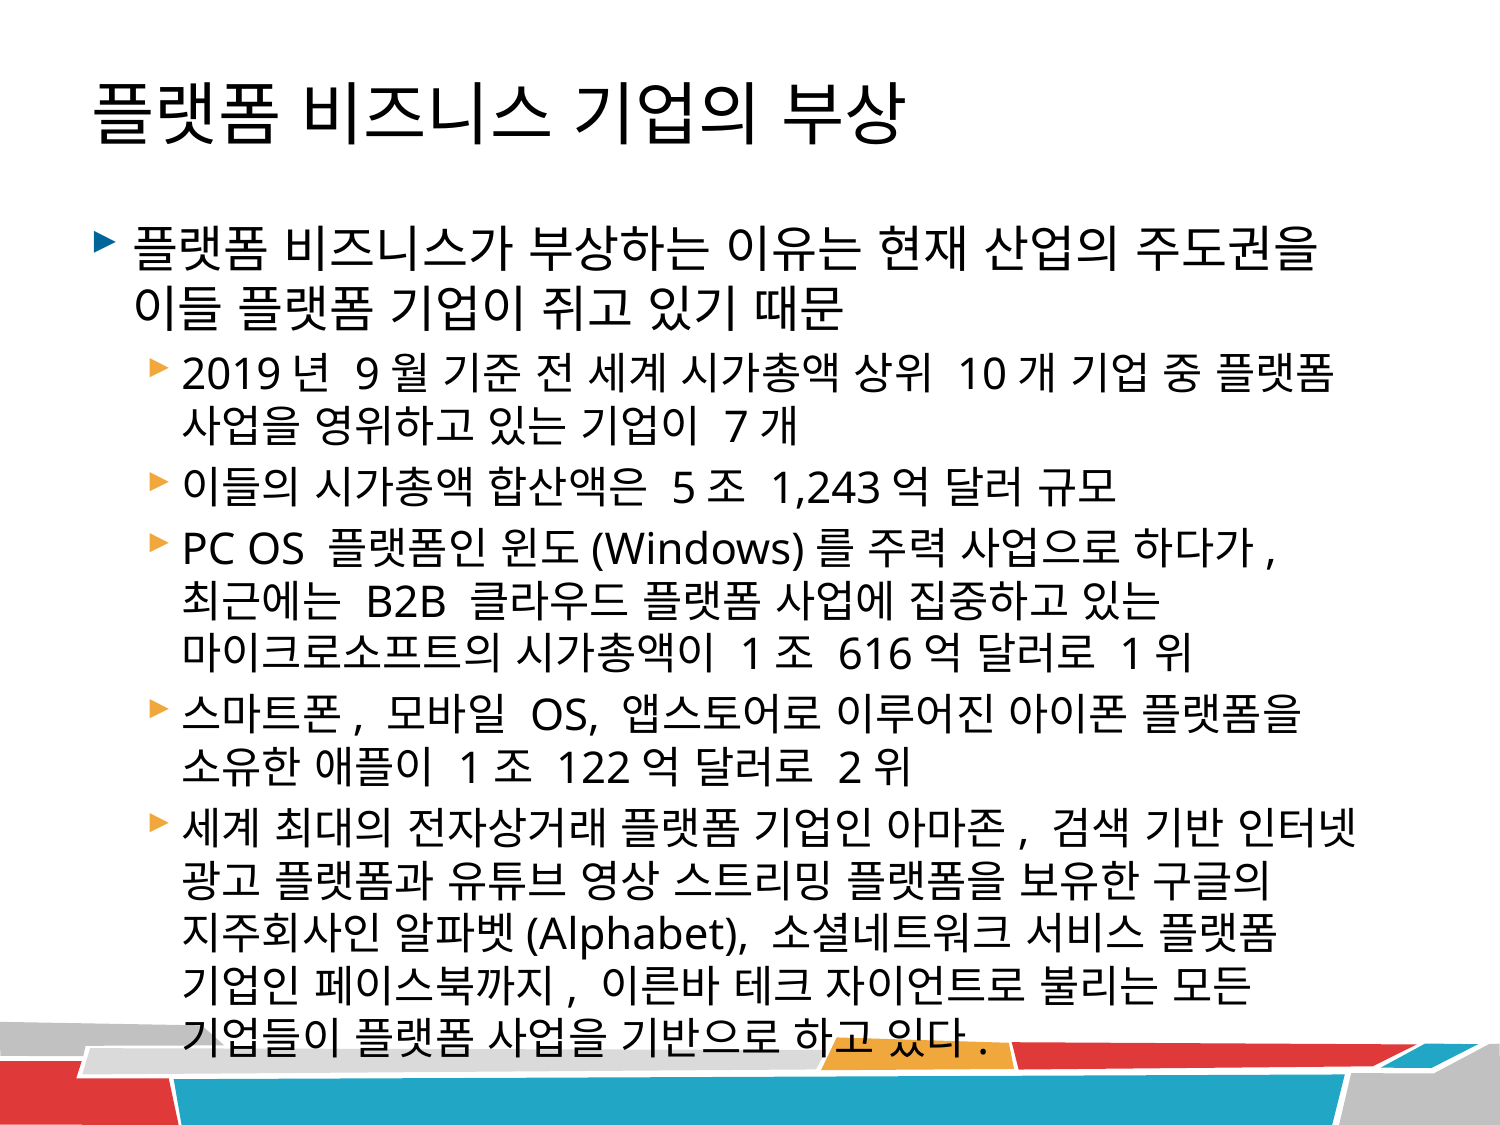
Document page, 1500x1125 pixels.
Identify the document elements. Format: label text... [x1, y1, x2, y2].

title 플랫폼 비즈니스 기업의 부상 [76, 18, 1500, 206]
list 플랫폼 비즈니스가 부상하는 이유는 현재 산업의 주도권을 이들 플랫폼 기업이 쥐고 있기 때문 2019년 9월 기준 전 세계 시가총액 상위 10개 기업 중 플랫폼 사업을 영위하고 있는 기업이 7개 이들의 시가총액 합산액은 5조 1,243억 달러 규모 PC OS 플랫폼인 윈도(Windows)를 주력 사업으로 하다가, 최근에는 B2B 클라우드 플랫폼 사업에 집중하고 있는 마이크로소프트의 시가총액이 1조 616억 달러로 1위 스마트폰, 모바일 OS, 앱스토어로 이루어진 아이폰 플랫폼을 소유한 애플이 1조 122억 달러로 2위 세계 최대의 전자상거래 플랫폼 기업인 아마존, 검색 기반 인터넷 광고 플랫폼과 유튜브 영상 스트리밍 플랫폼을 보유한 구글의 지주회사인 알파벳(Alphabet), 소셜네트워크 서비스 플랫폼 기업인 페이스북까지, 이른바 테크 자이언트로 불리는 모든 기업들이 플랫폼 사업을 기반으로 하고 있다. [75, 209, 1425, 965]
